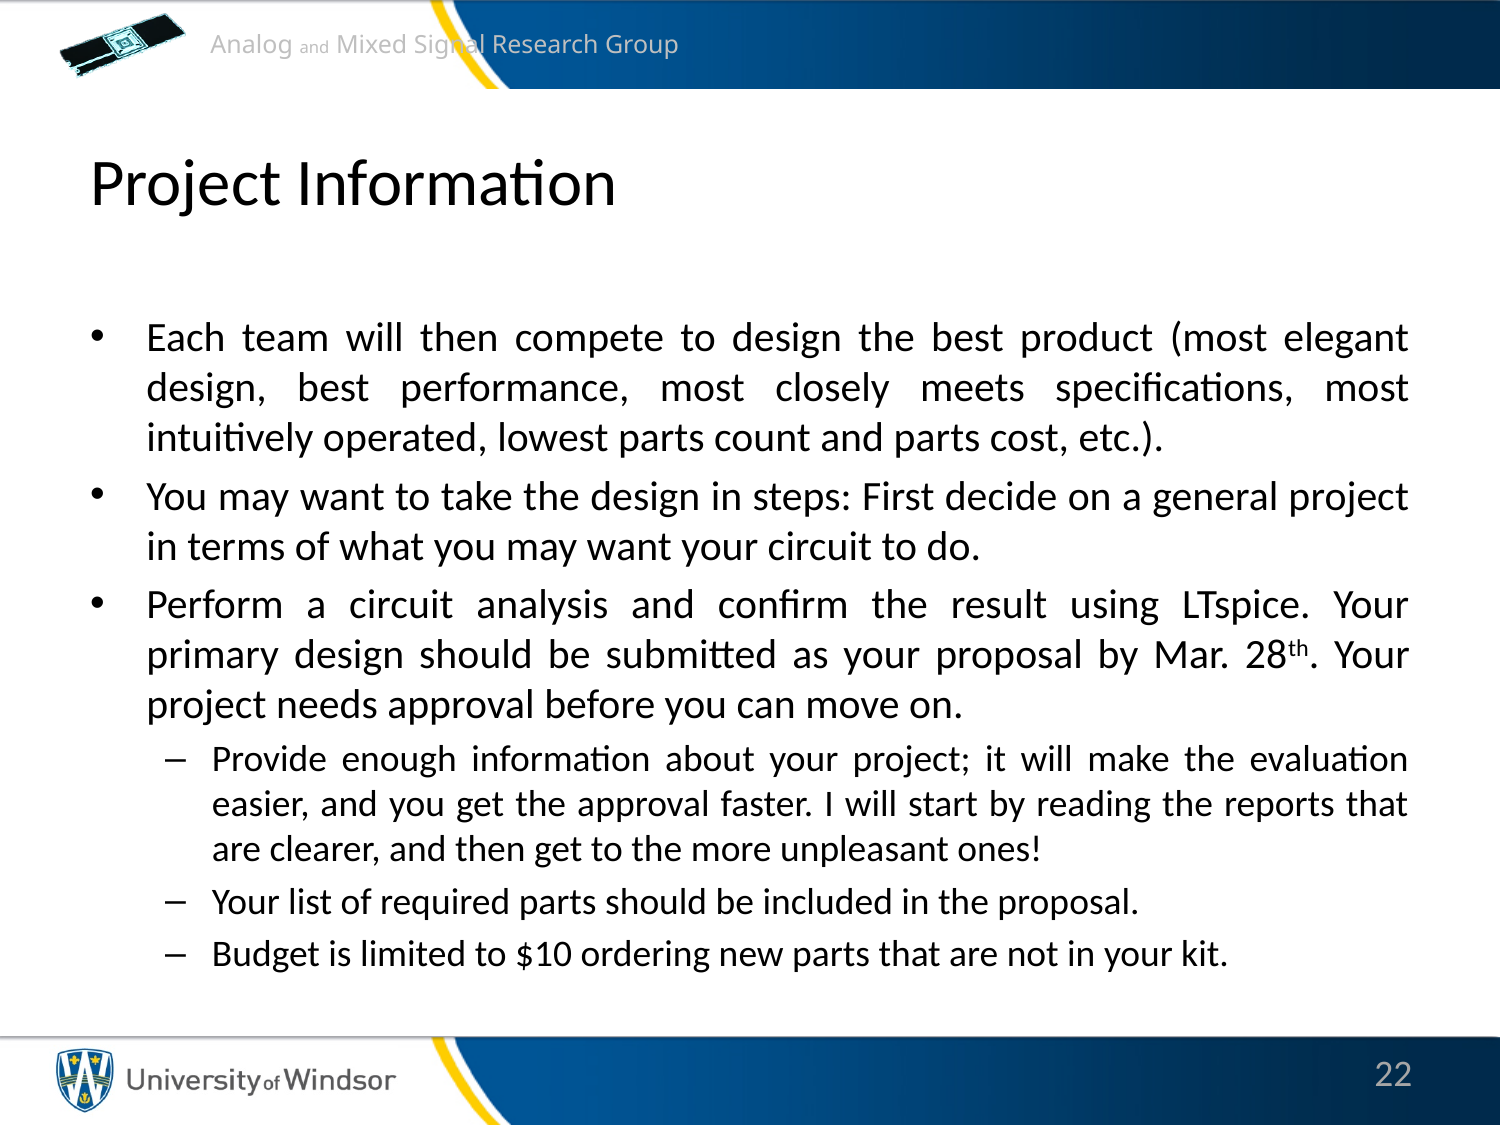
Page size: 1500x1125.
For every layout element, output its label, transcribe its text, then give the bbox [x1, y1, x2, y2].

list Each team will then compete to design the best product (most elegant design, best performance, most closely meets specifications, most intuitively operated, lowest parts count and parts cost, etc.). You may want to take the design in steps: First decide on a general project in terms of what you may want your circuit to do. Perform a circuit analysis and confirm the result using LTspice. Your primary design should be submitted as your proposal by Mar. 28th. Your project needs approval before you can move on. Provide enough information about your project; it will make the evaluation easier, and you get the approval faster. I will start by reading the reports that are clearer, and then get to the more unpleasant ones! Your list of required parts should be included in the proposal. Budget is limited to $10 ordering new parts that are not in your kit. [75, 302, 1425, 1005]
picture [0, 1036, 1500, 1125]
slide_number 22 [1074, 1042, 1425, 1103]
title Project Information [75, 125, 1425, 233]
picture [0, 0, 1500, 89]
